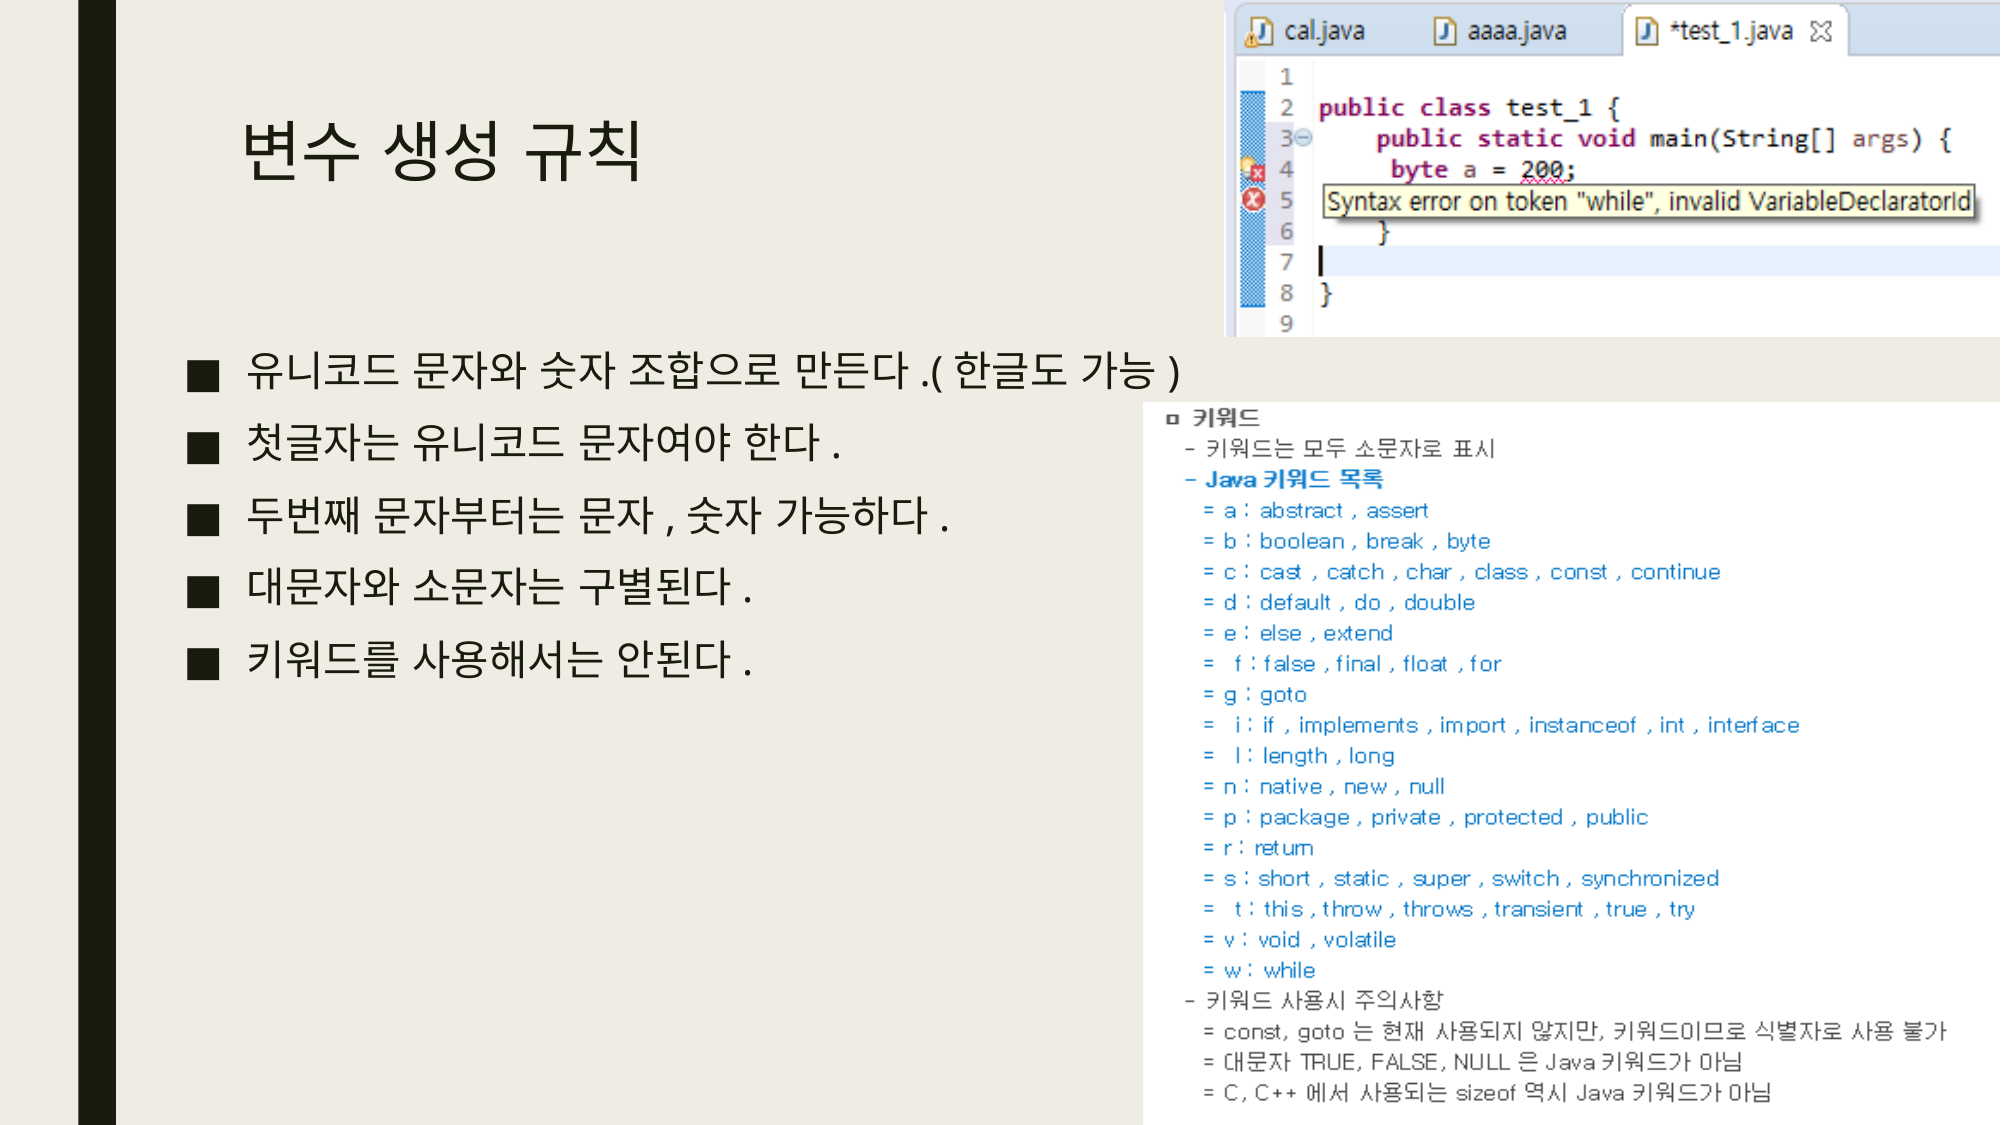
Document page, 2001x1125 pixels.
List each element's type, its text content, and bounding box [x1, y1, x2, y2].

list 유니코드 문자와 숫자 조합으로 만든다.(한글도 가능) 첫글자는 유니코드 문자여야 한다. 두번째 문자부터는 문자,숫자 가능하다. 대문자와 소문자는 구별된다. 키워드를 사용해서는 안된다. [168, 341, 1744, 708]
title 변수 생성 규칙 [225, 112, 712, 219]
picture [1223, 0, 2000, 337]
picture [1143, 402, 2000, 1125]
